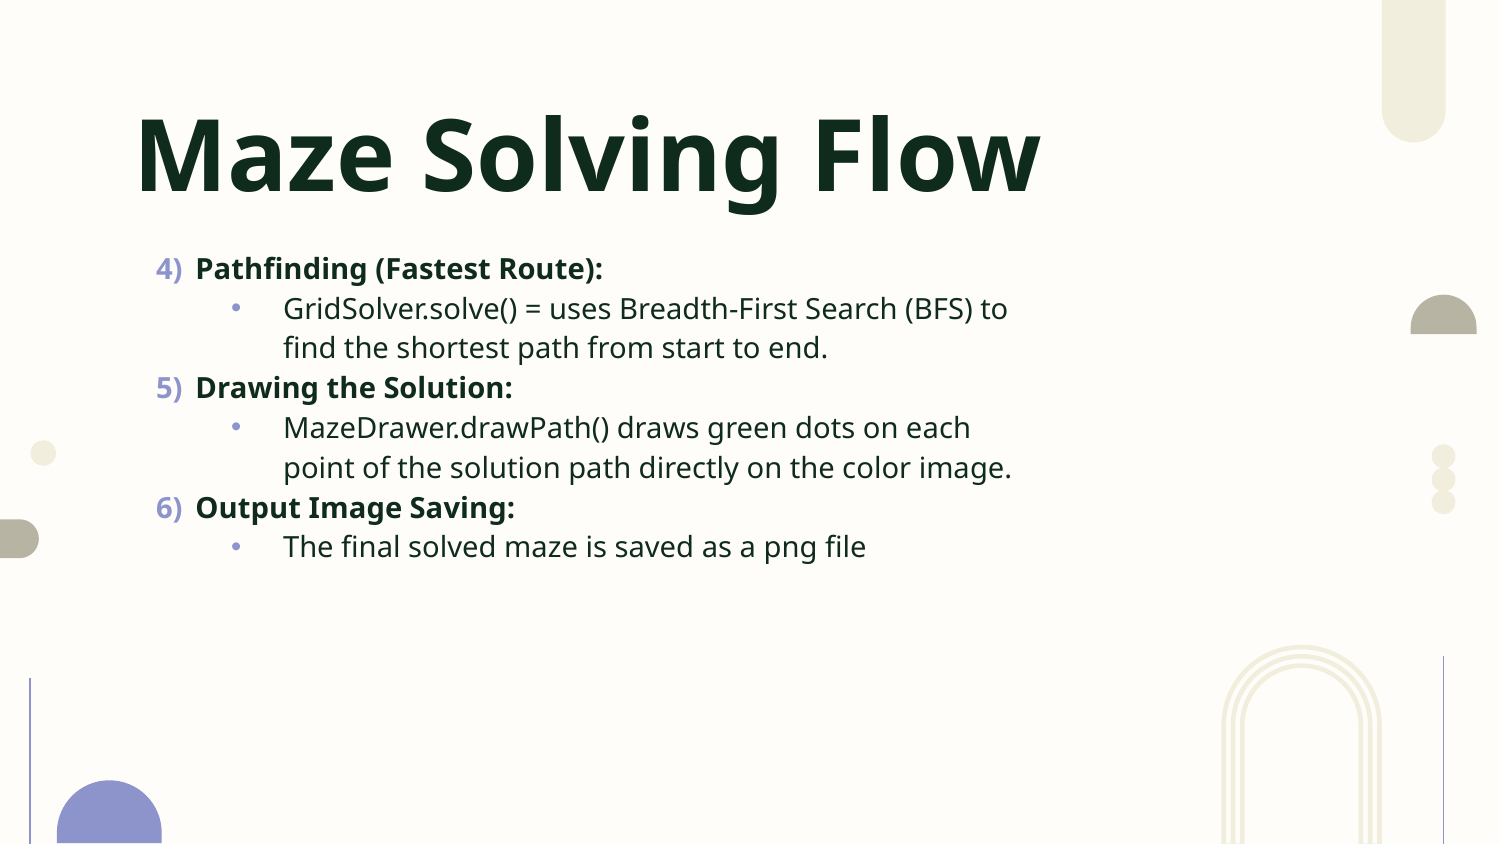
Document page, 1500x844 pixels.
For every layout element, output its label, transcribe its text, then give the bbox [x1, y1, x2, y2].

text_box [1221, 644, 1383, 844]
title Maze Solving Flow [118, 76, 1382, 181]
list Pathfinding (Fastest Route): GridSolver.solve() = uses Breadth-First Search (BFS) to find the shortest path from start to end. Drawing the Solution: MazeDrawer.drawPath() draws green dots on each point of the solution path directly on the color image. Output Image Saving: The final solved maze is saved as a png file [118, 230, 1062, 793]
